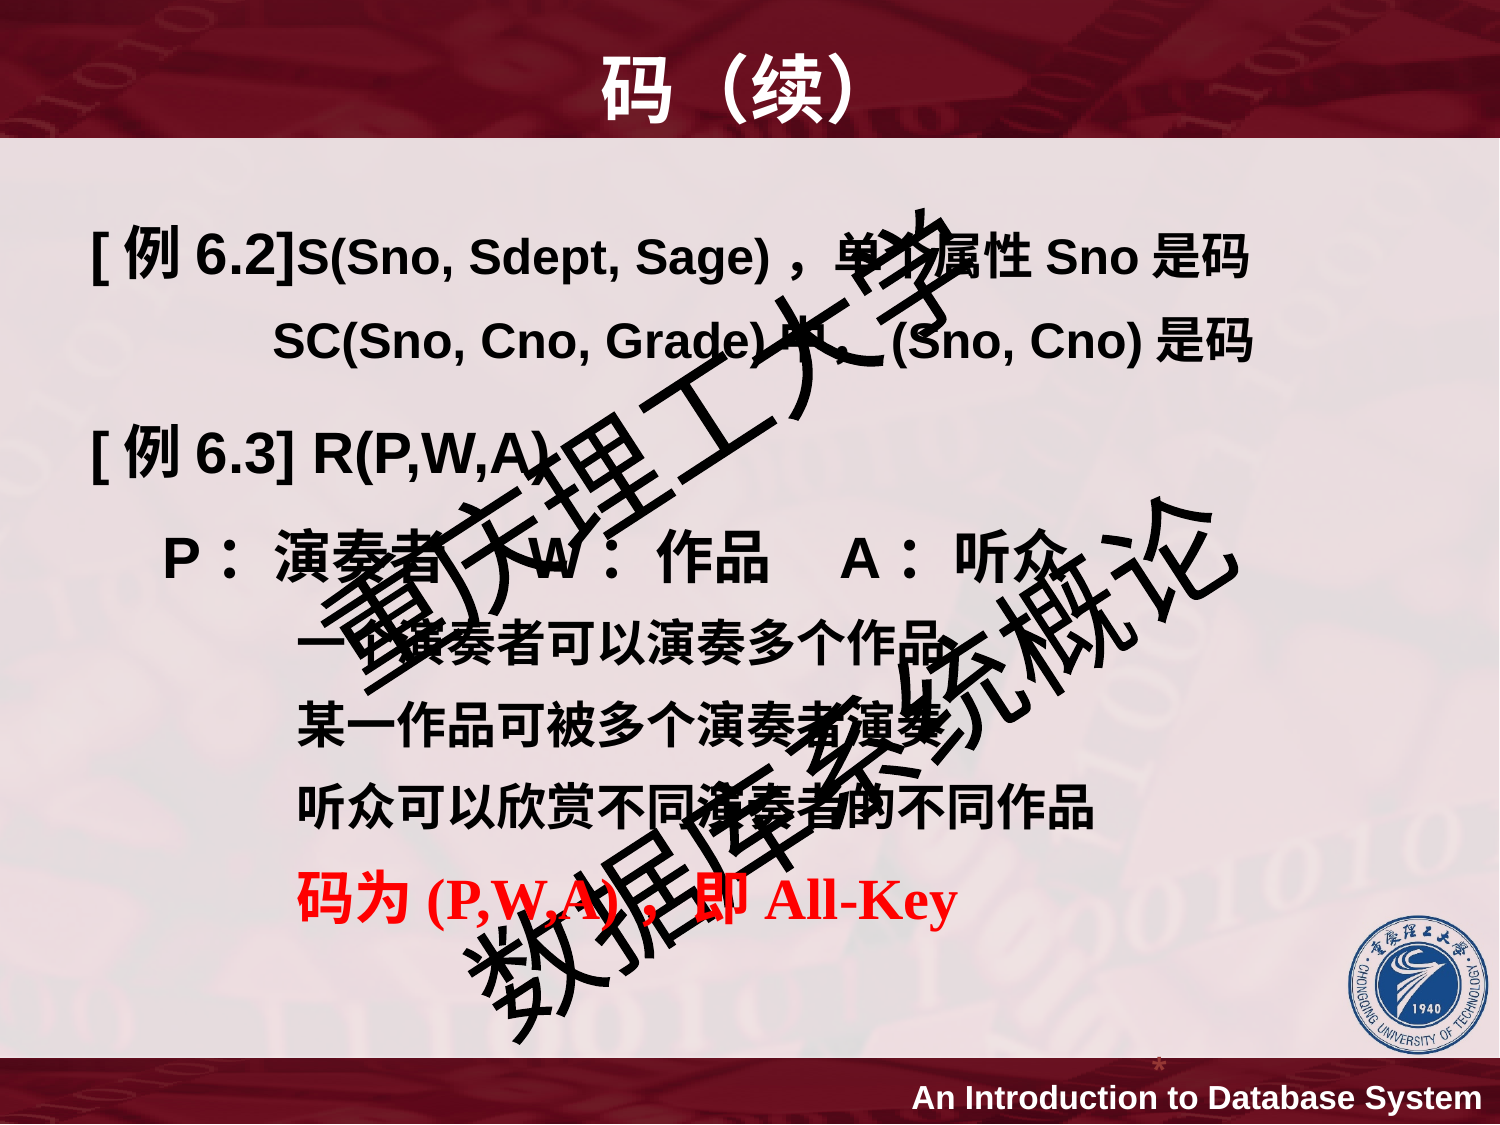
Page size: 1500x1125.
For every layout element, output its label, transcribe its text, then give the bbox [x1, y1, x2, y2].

list [例6.2]S(Sno, Sdept, Sage)，单个属性Sno是码 SC(Sno, Cno, Grade)中，(Sno, Cno)是码 [例6.3] R(P,W,A) P：演奏者 W：作品 A：听众 一个演奏者可以演奏多个作品 某一作品可被多个演奏者演奏 听众可以欣赏不同演奏者的不同作品 码为(P,W,A)，即All-Key [74, 194, 1426, 1083]
picture [0, 0, 1500, 1124]
title 码（续） [74, 0, 1426, 181]
text_box * [1136, 1042, 1430, 1093]
